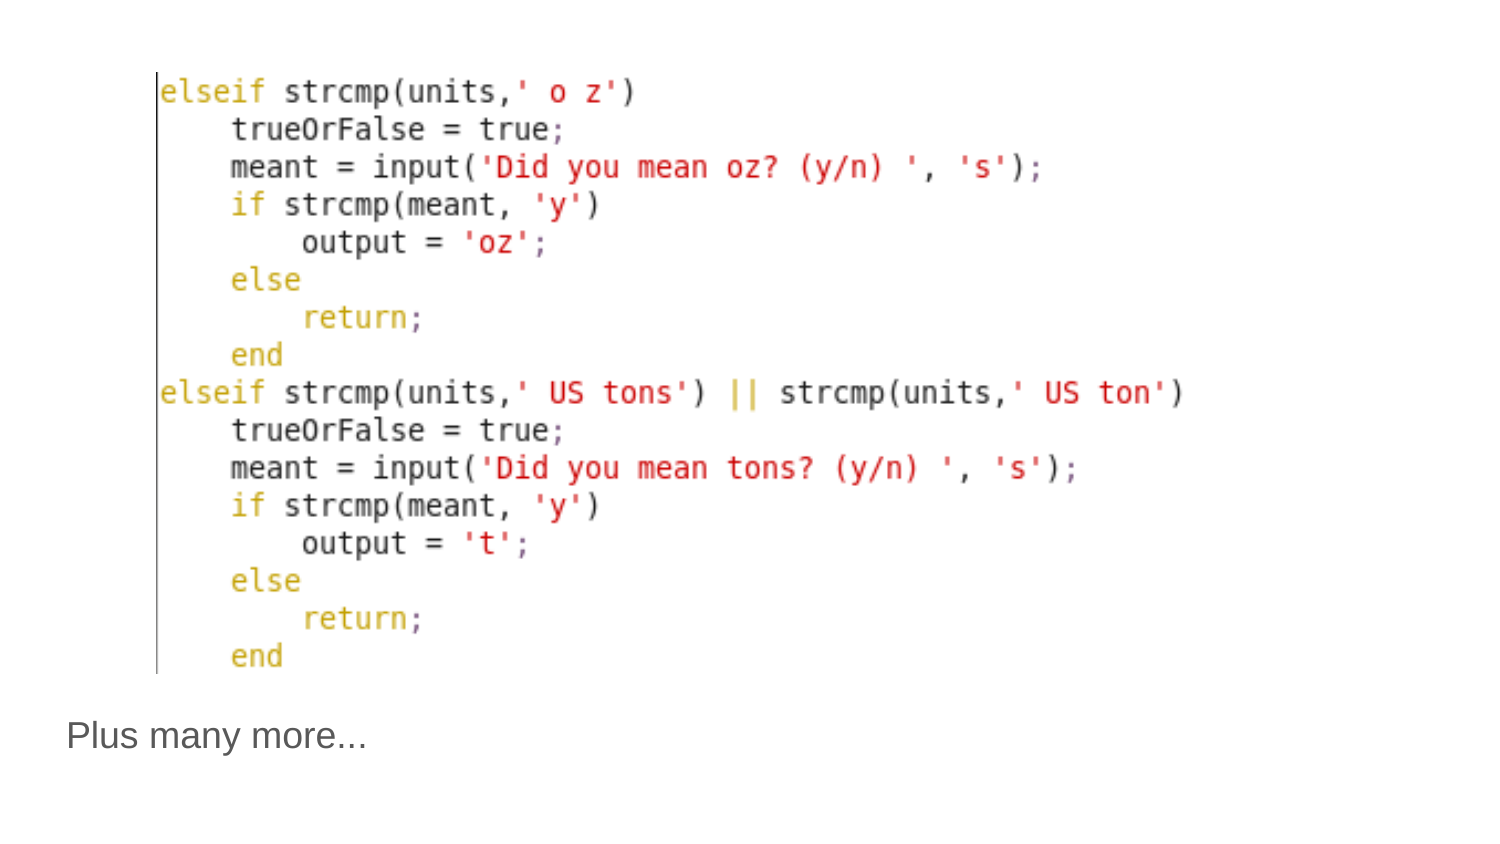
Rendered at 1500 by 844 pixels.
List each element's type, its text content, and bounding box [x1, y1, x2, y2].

picture [156, 72, 1220, 675]
list Plus many more... [51, 185, 1449, 746]
